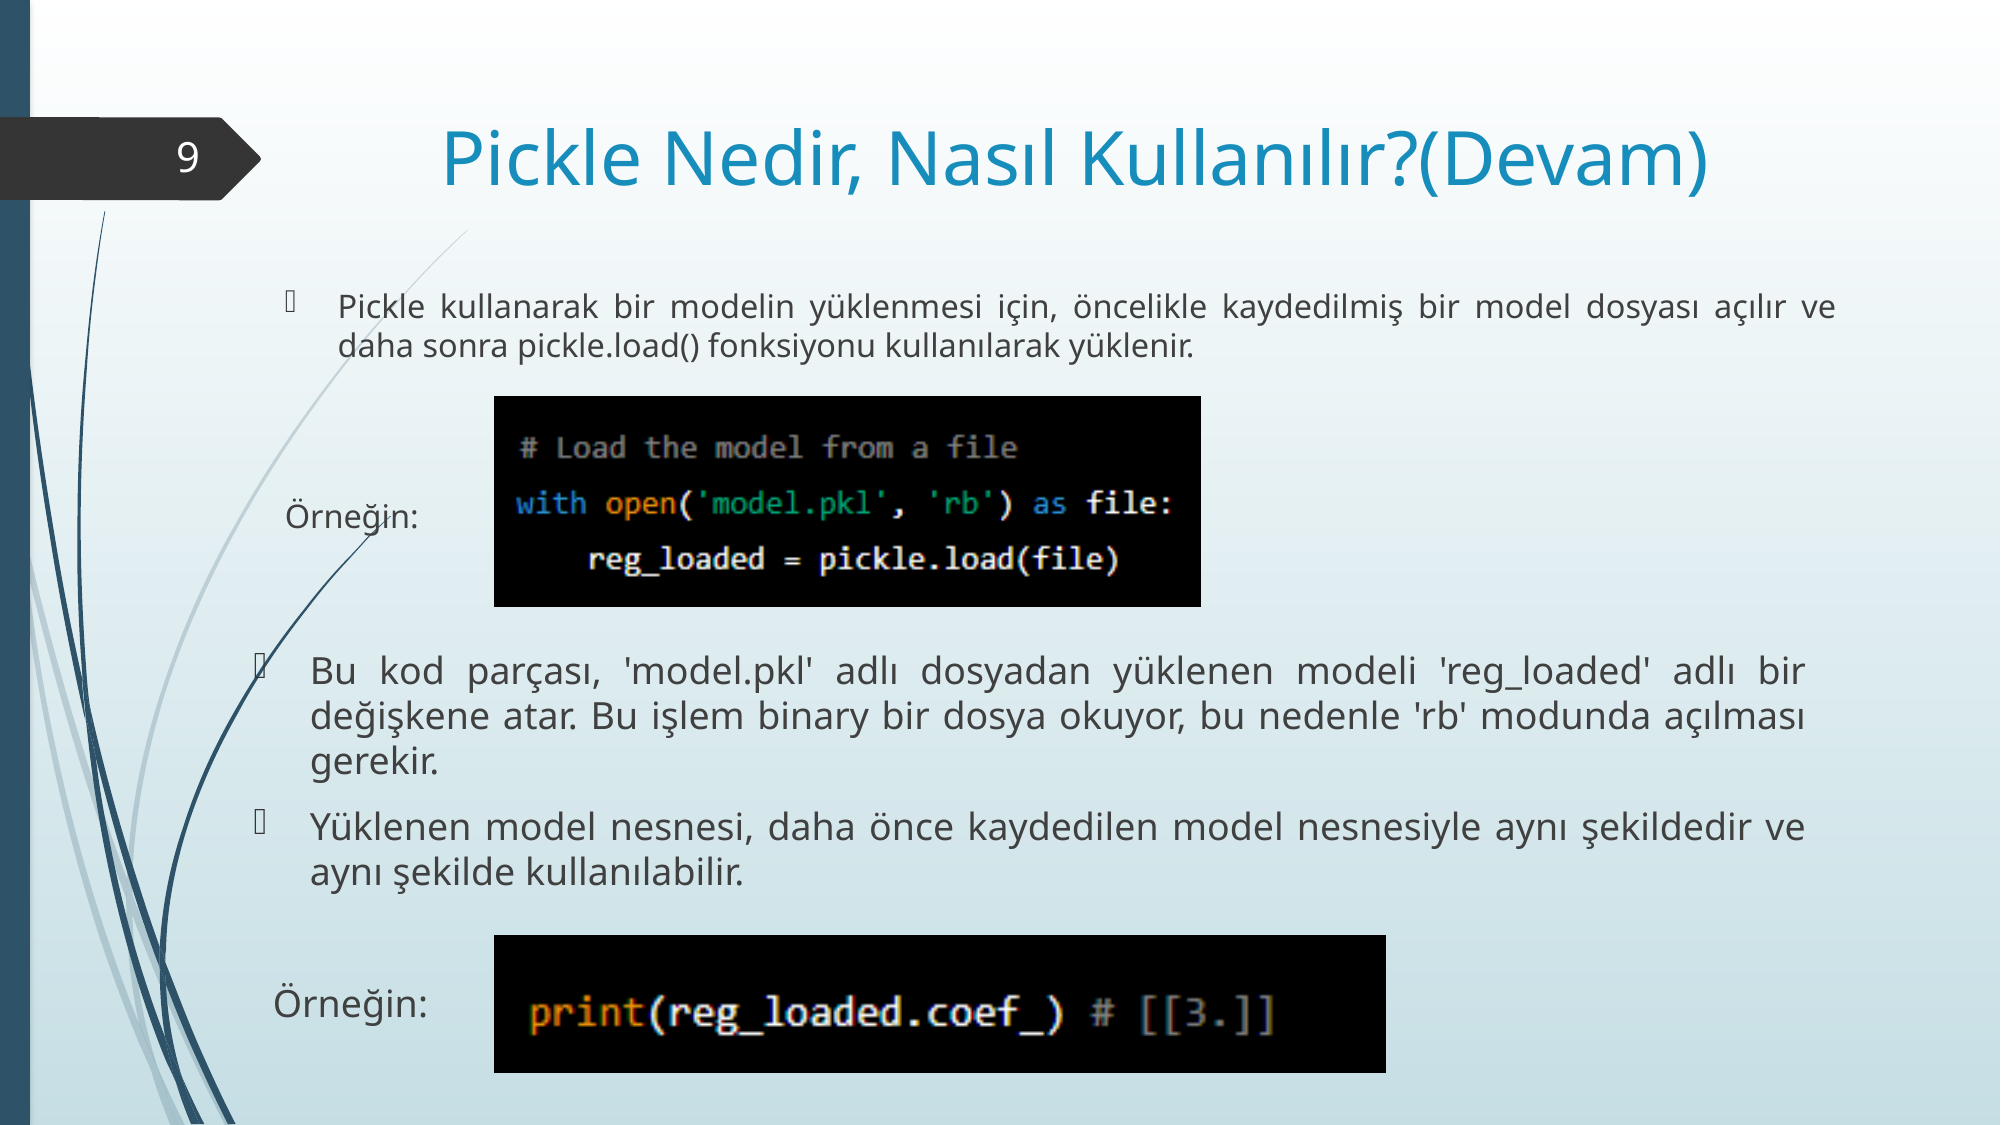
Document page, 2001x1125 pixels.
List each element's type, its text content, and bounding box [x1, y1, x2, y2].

list Pickle kullanarak bir modelin yüklenmesi için, öncelikle kaydedilmiş bir model dosyası açılır ve daha sonra pickle.load() fonksiyonu kullanılarak yüklenir. Örneğin: [269, 220, 1854, 544]
picture [493, 396, 1201, 608]
text_box Bu kod parçası, 'model.pkl' adlı dosyadan yüklenen modeli 'reg_loaded' adlı bir değişkene atar. Bu işlem binary bir dosya okuyor, bu nedenle 'rb' modunda açılması gerekir. Yüklenen model nesnesi, daha önce kaydedilen model nesnesiyle aynı şekildedir ve aynı şekilde kullanılabilir. Örneğin: [238, 639, 1823, 1057]
title Pickle Nedir, Nasıl Kullanılır?(Devam) [425, 102, 1888, 313]
slide_number 9 [87, 129, 216, 190]
picture [493, 935, 1386, 1074]
